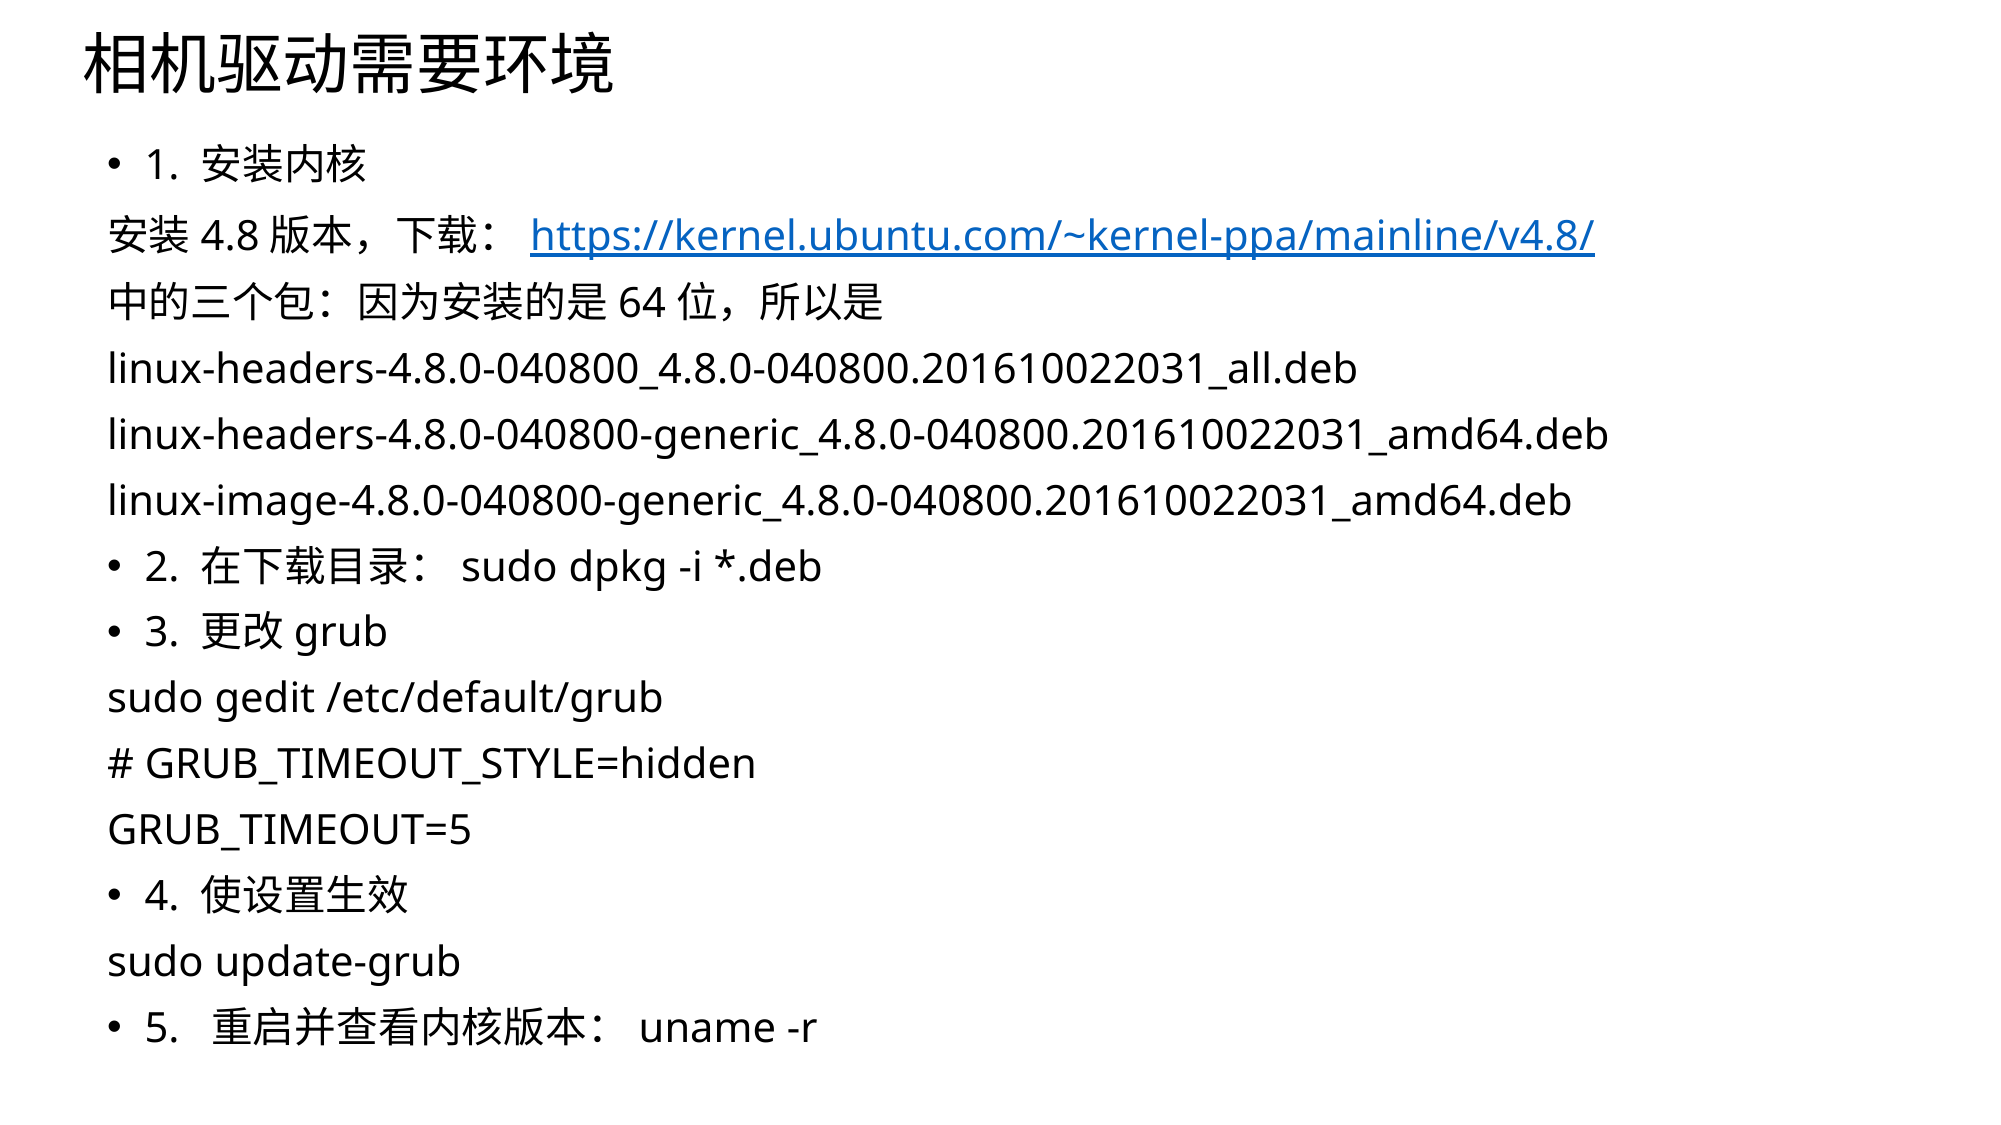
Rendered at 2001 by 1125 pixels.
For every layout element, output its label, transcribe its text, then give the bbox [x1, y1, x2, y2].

text_box 相机驱动需要环境 [67, 13, 1793, 120]
list 1. 安装内核 安装4.8版本，下载：https://kernel.ubuntu.com/~kernel-ppa/mainline/v4.8/ 中的三个包：因为安装的是64位，所以是 linux-headers-4.8.0-040800_4.8.0-040800.201610022031_all.deb linux-headers-4.8.0-040800-generic_4.8.0-040800.201610022031_amd64.deb linux-image-4.8.0-040800-generic_4.8.0-040800.201610022031_amd64.deb 2. 在下载目录：sudo dpkg -i *.deb 3. 更改grub sudo gedit /etc/default/grub # GRUB_TIMEOUT_STYLE=hidden GRUB_TIMEOUT=5 4. 使设置生效 sudo update-grub 5. 重启并查看内核版本：uname -r [92, 135, 1946, 1092]
